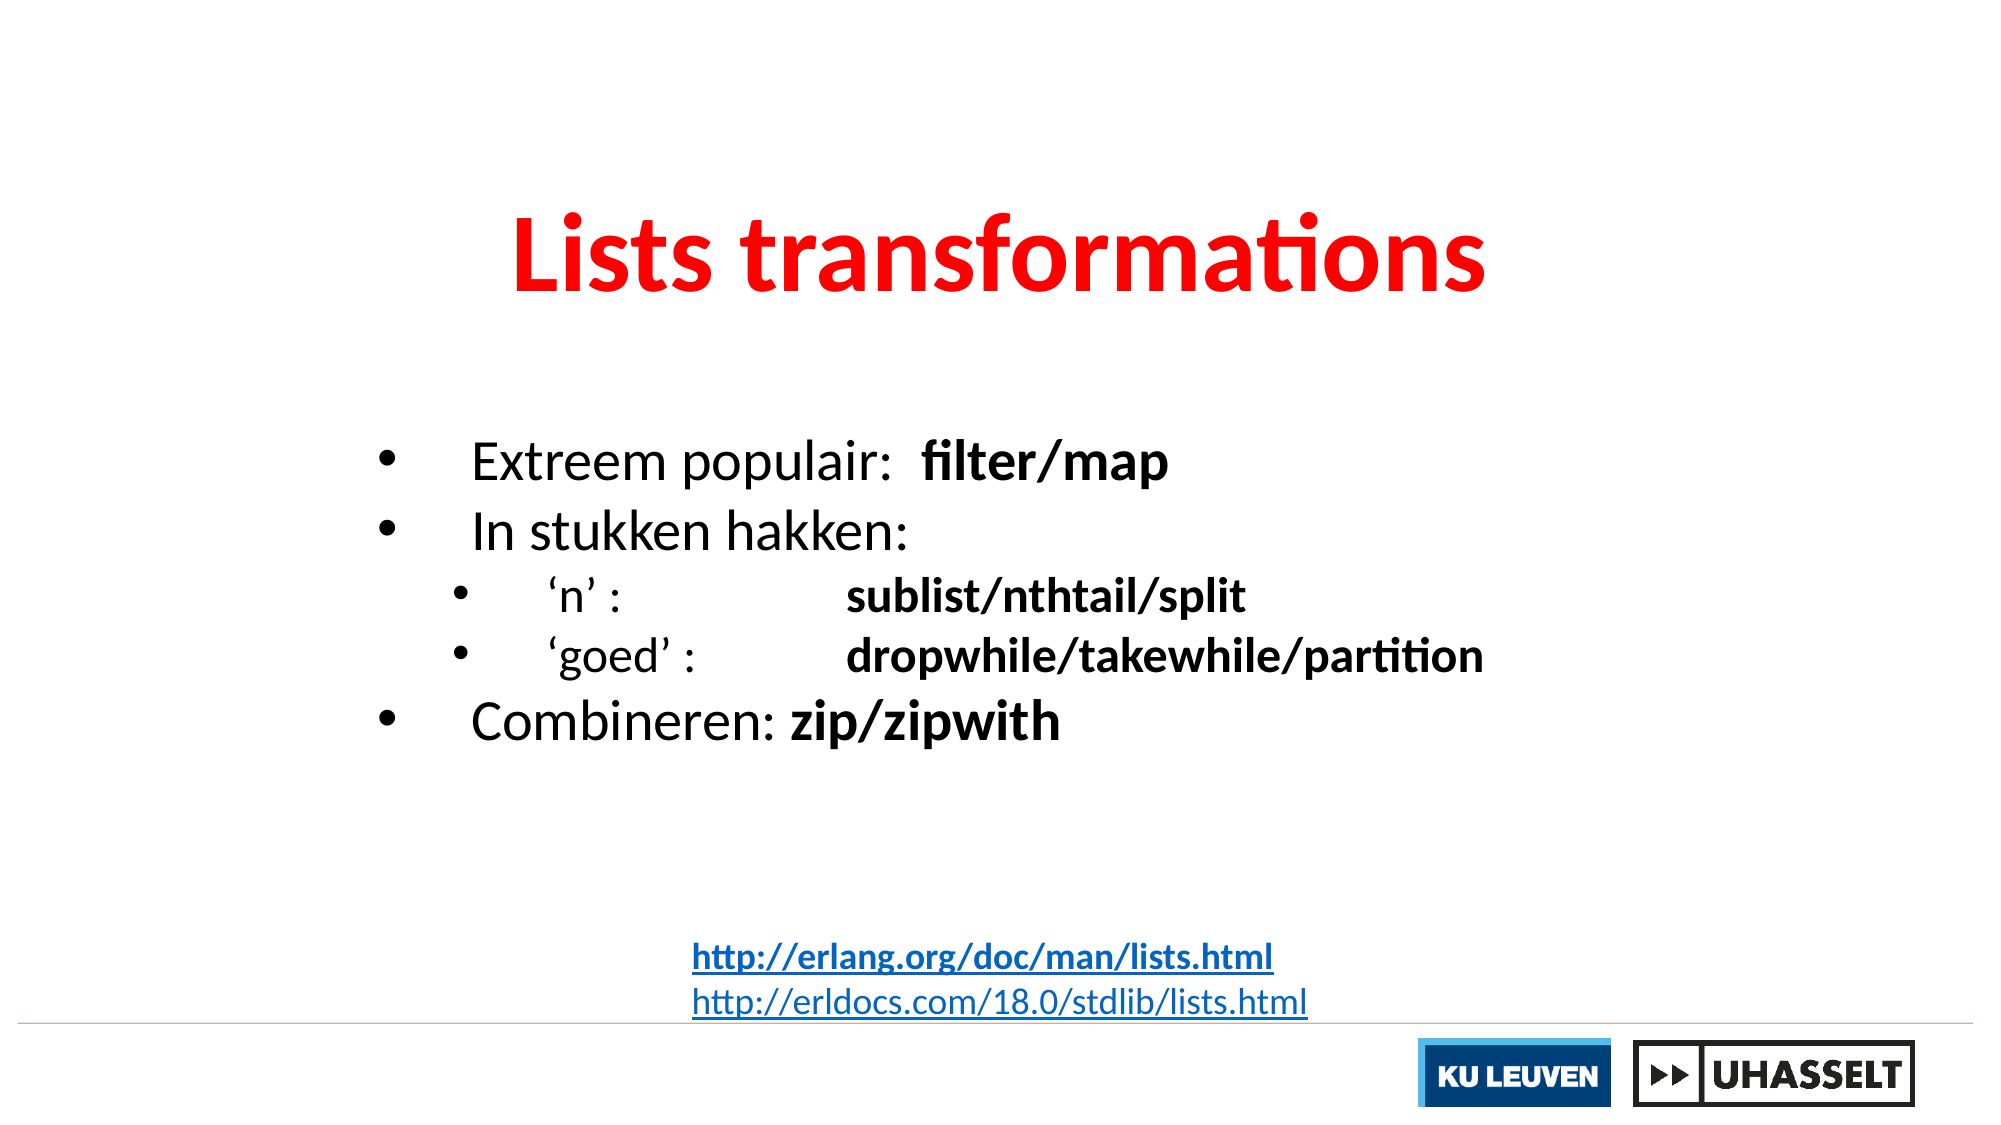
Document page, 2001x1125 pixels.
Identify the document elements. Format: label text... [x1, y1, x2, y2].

picture [1418, 1038, 1611, 1107]
text_box http://erlang.org/doc/man/lists.html http://erldocs.com/18.0/stdlib/lists.html [676, 924, 1324, 1075]
text_box Lists transformations [249, 212, 1750, 314]
picture [1633, 1040, 1915, 1107]
text_box Extreem populair: filter/map In stukken hakken: ‘n’ : sublist/nthtail/split ‘goed’ : dropwhile/takewhile/partition Combineren: zip/zipwith [362, 414, 1575, 830]
